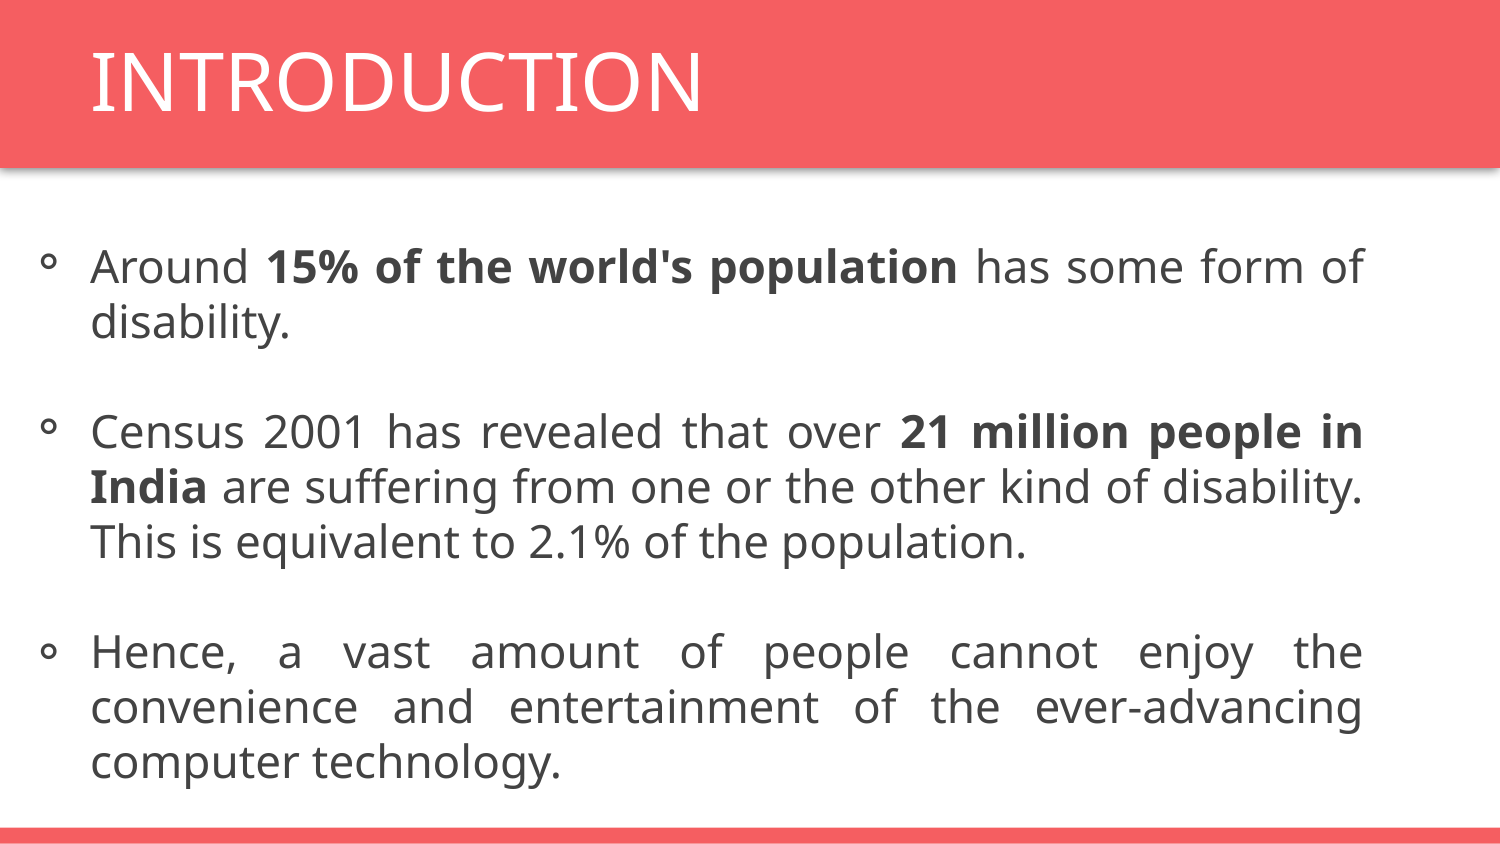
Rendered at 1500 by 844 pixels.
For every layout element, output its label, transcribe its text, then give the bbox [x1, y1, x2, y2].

title INTRODUCTION [0, 0, 1500, 168]
list Around 15% of the world's population has some form of disability. Census 2001 has revealed that over 21 million people in India are suffering from one or the other kind of disability. This is equivalent to 2.1% of the population. Hence, a vast amount of people cannot enjoy the convenience and entertainment of the ever-advancing computer technology. [0, 167, 1425, 844]
